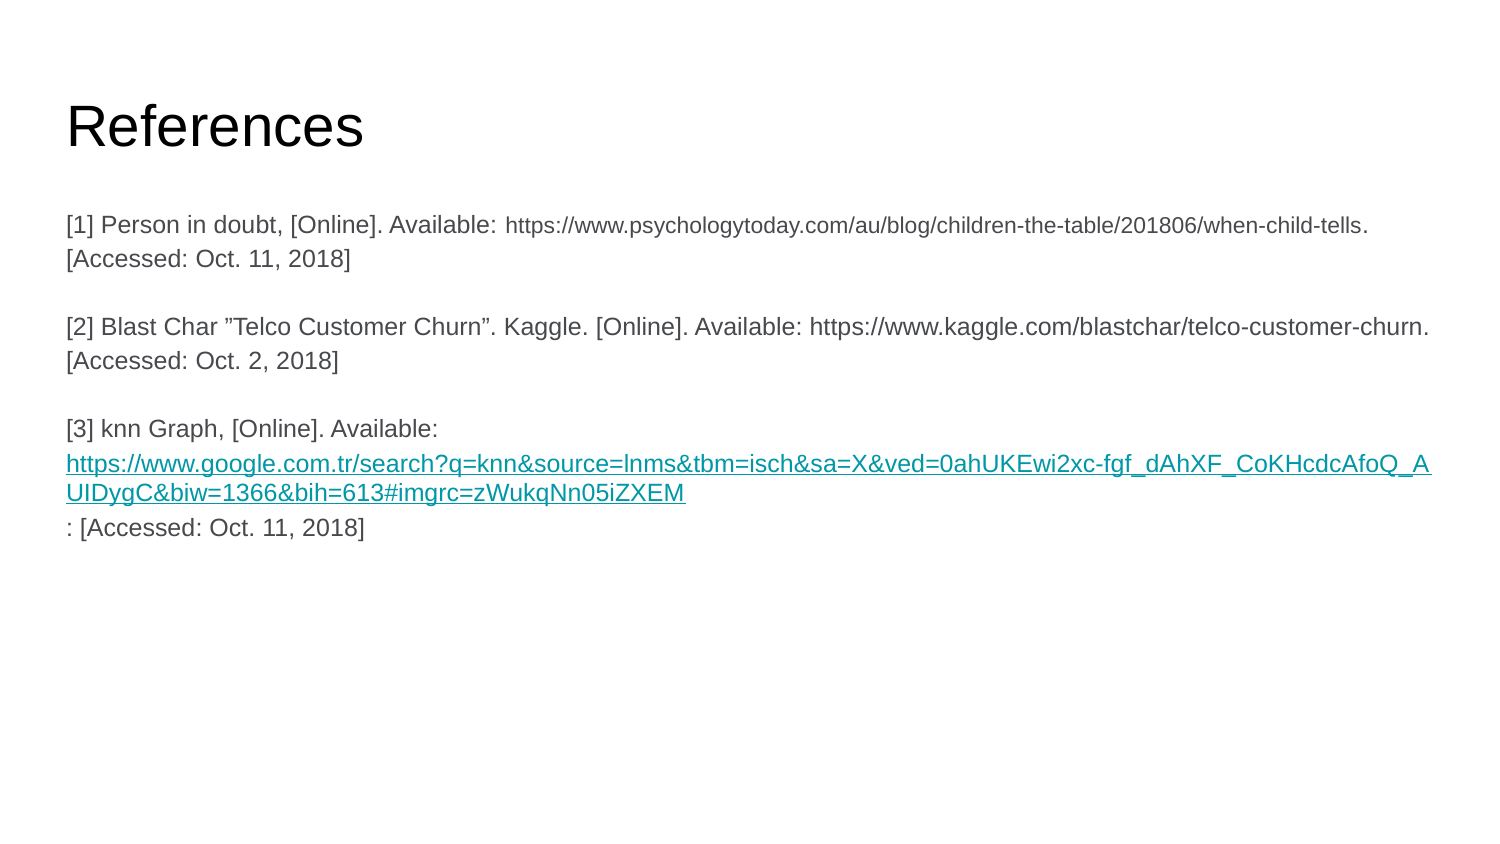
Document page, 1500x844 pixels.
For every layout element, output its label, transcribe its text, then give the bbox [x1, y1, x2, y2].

list [1] Person in doubt, [Online]. Available: https://www.psychologytoday.com/au/blog/children-the-table/201806/when-child-tells. [Accessed: Oct. 11, 2018] [2] Blast Char ”Telco Customer Churn”. Kaggle. [Online]. Available: https://www.kaggle.com/blastchar/telco-customer-churn. [Accessed: Oct. 2, 2018] [3] knn Graph, [Online]. Available: https://www.google.com.tr/search?q=knn&source=lnms&tbm=isch&sa=X&ved=0ahUKEwi2xc-fgf_dAhXF_CoKHcdcAfoQ_AUIDygC&biw=1366&bih=613#imgrc=zWukqNn05iZXEM: [Accessed: Oct. 11, 2018] [51, 189, 1449, 750]
title References [51, 72, 1449, 167]
